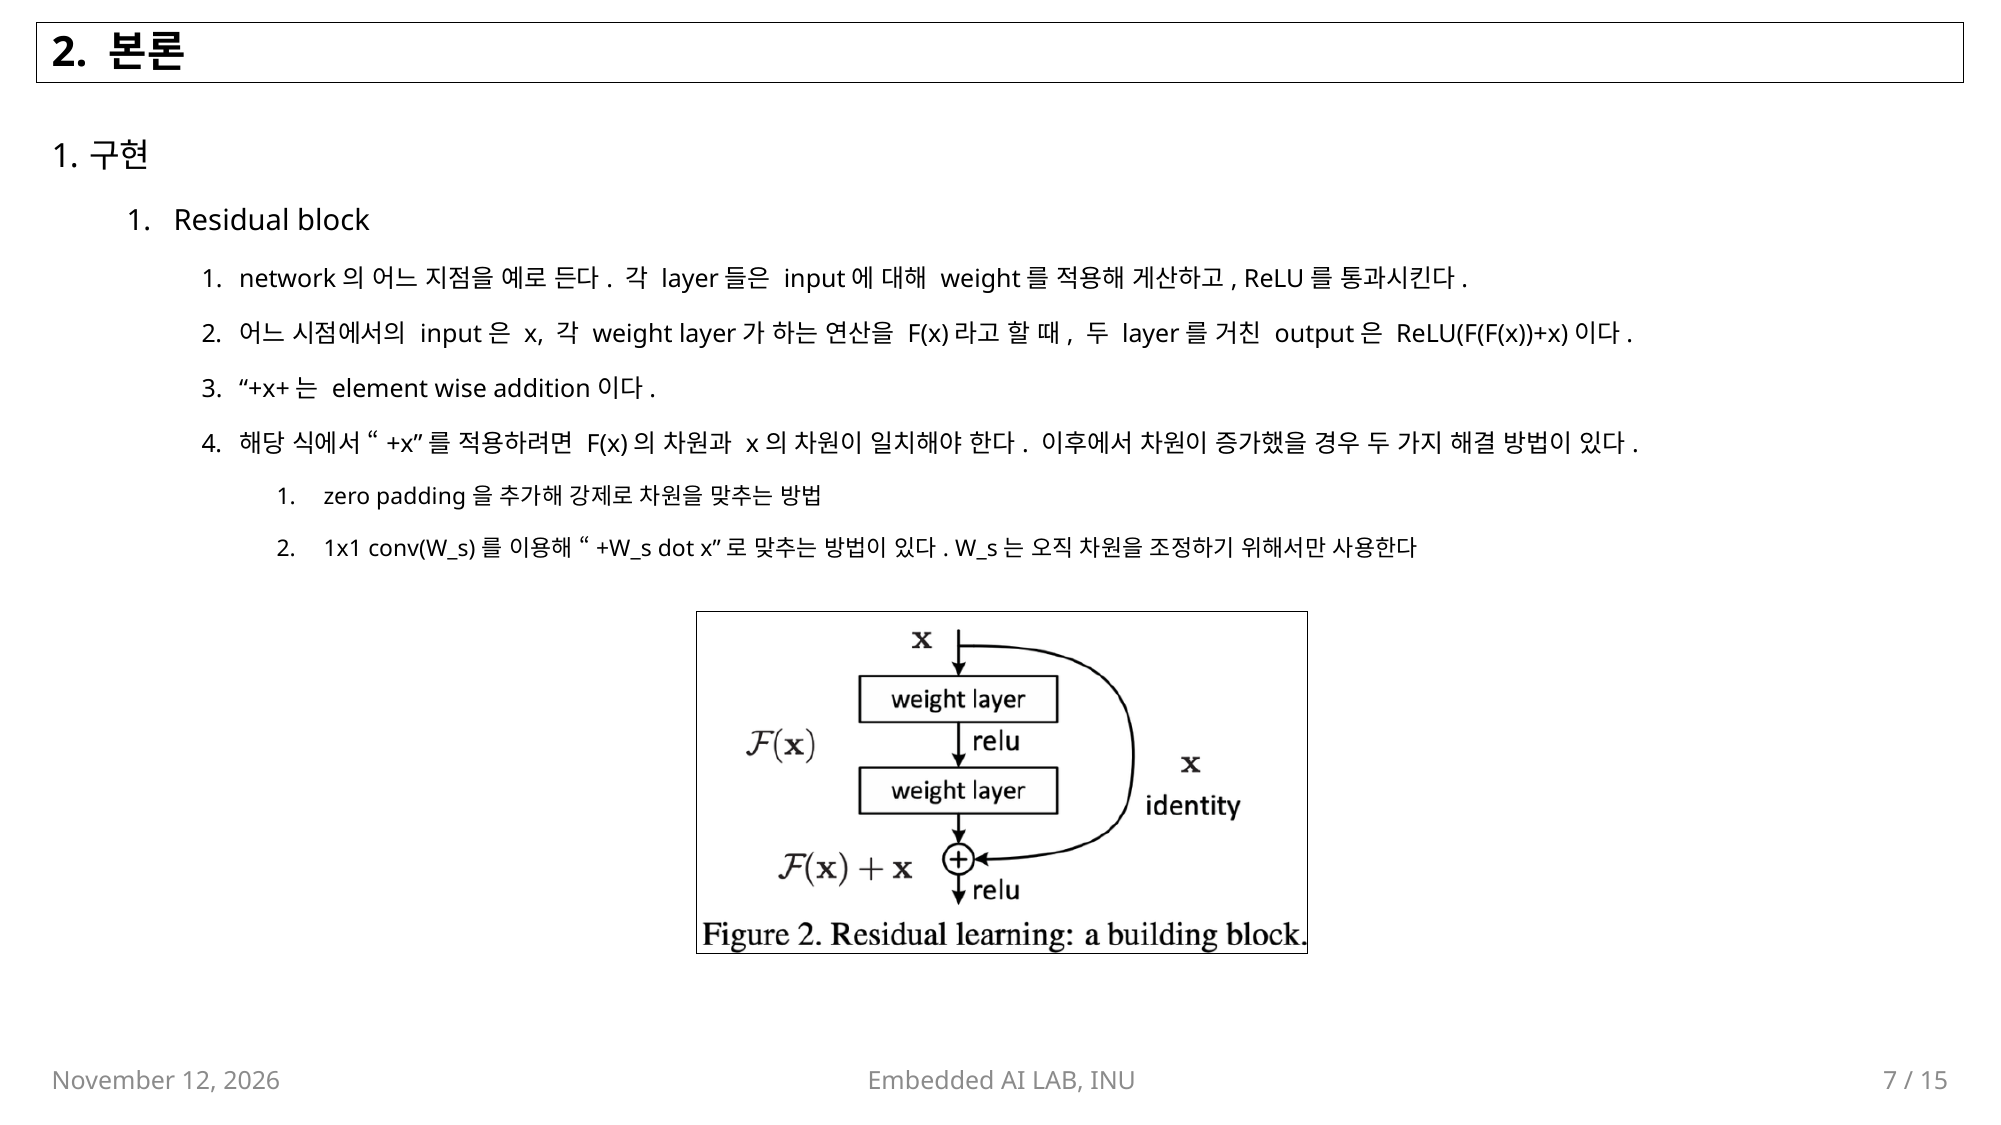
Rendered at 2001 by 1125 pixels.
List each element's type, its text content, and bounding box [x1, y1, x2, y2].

list 구현 Residual block network의 어느 지점을 예로 든다. 각 layer들은 input에 대해 weight를 적용해 게산하고, ReLU를 통과시킨다. 어느 시점에서의 input은 x, 각 weight layer가 하는 연산을 F(x)라고 할 때, 두 layer를 거친 output은 ReLU(F(F(x))+x)이다. “+x+는 element wise addition이다. 해당 식에서 “+x”를 적용하려면 F(x)의 차원과 x의 차원이 일치해야 한다. 이후에서 차원이 증가했을 경우 두 가지 해결 방법이 있다. zero padding을 추가해 강제로 차원을 맞추는 방법 1x1 conv(W_s)를 이용해 “+W_s dot x”로 맞추는 방법이 있다. W_s는 오직 차원을 조정하기 위해서만 사용한다 [36, 106, 1964, 1014]
picture [696, 611, 1308, 954]
slide_number 7 / 15 [1513, 1051, 1964, 1112]
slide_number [36, 1051, 487, 1112]
title 2. 본론 [36, 22, 1964, 83]
footer Embedded AI LAB, INU [664, 1051, 1340, 1112]
